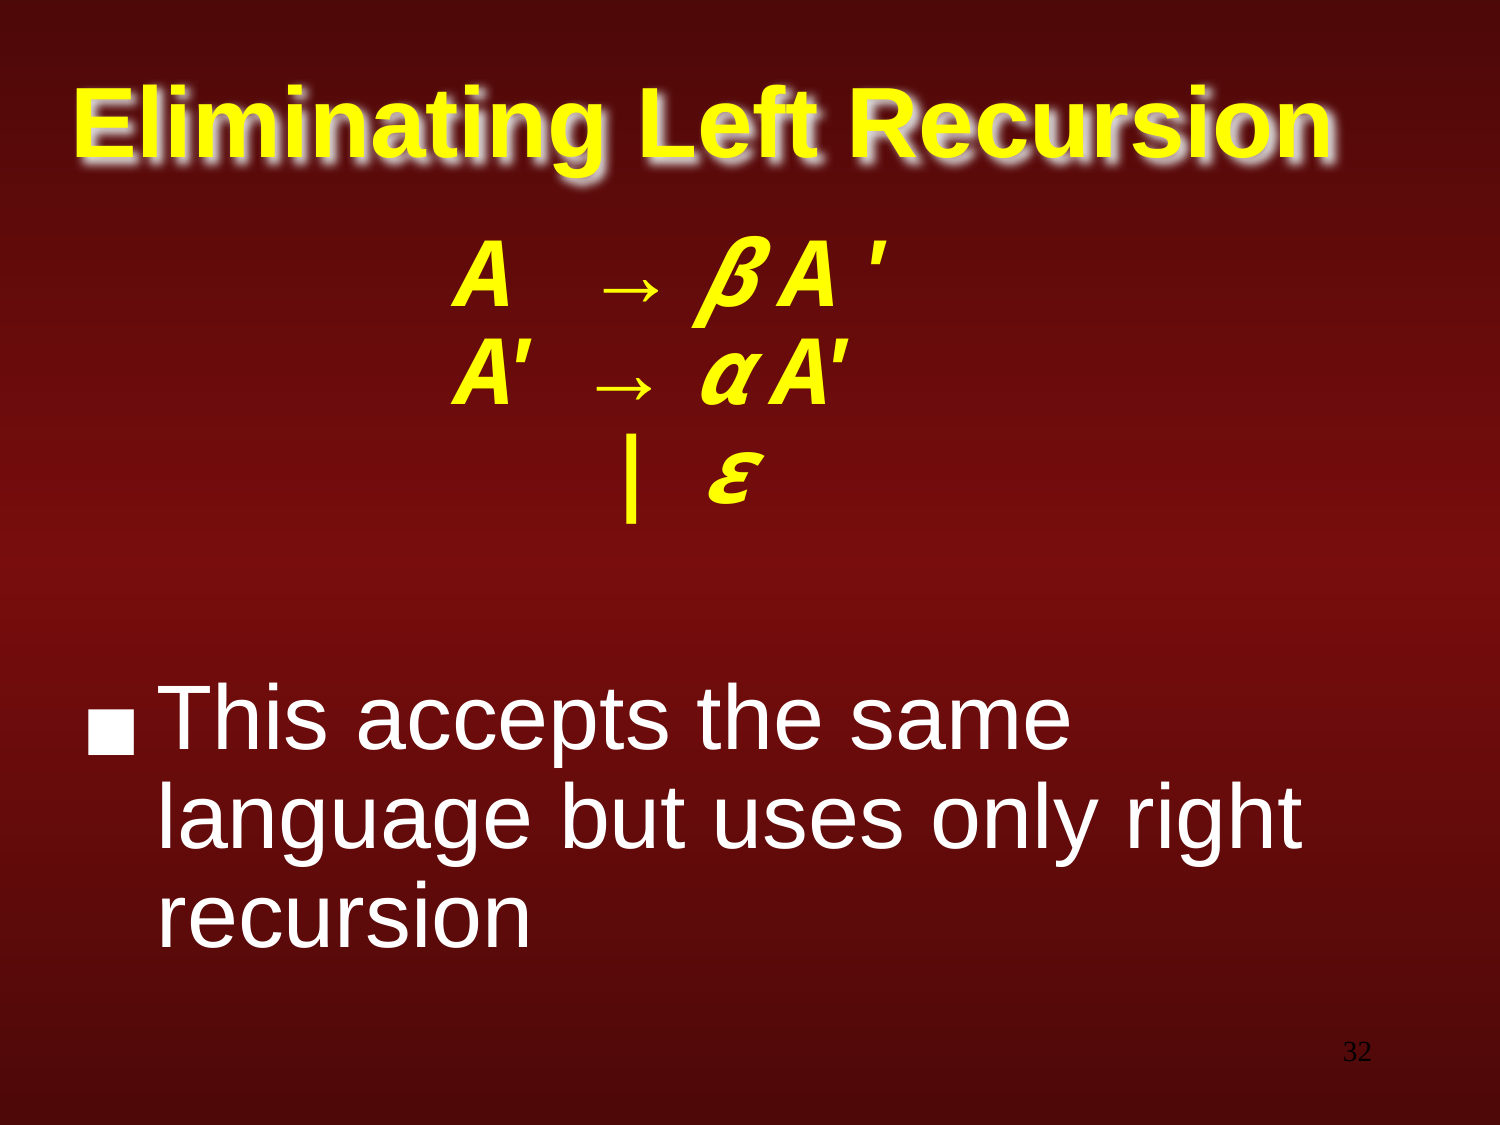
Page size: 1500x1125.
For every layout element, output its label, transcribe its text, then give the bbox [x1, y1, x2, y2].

title Eliminating Left Recursion [55, 54, 1500, 180]
list A → β A ' A' → α A' | ε This accepts the same language but uses only right recursion [65, 219, 1419, 1107]
